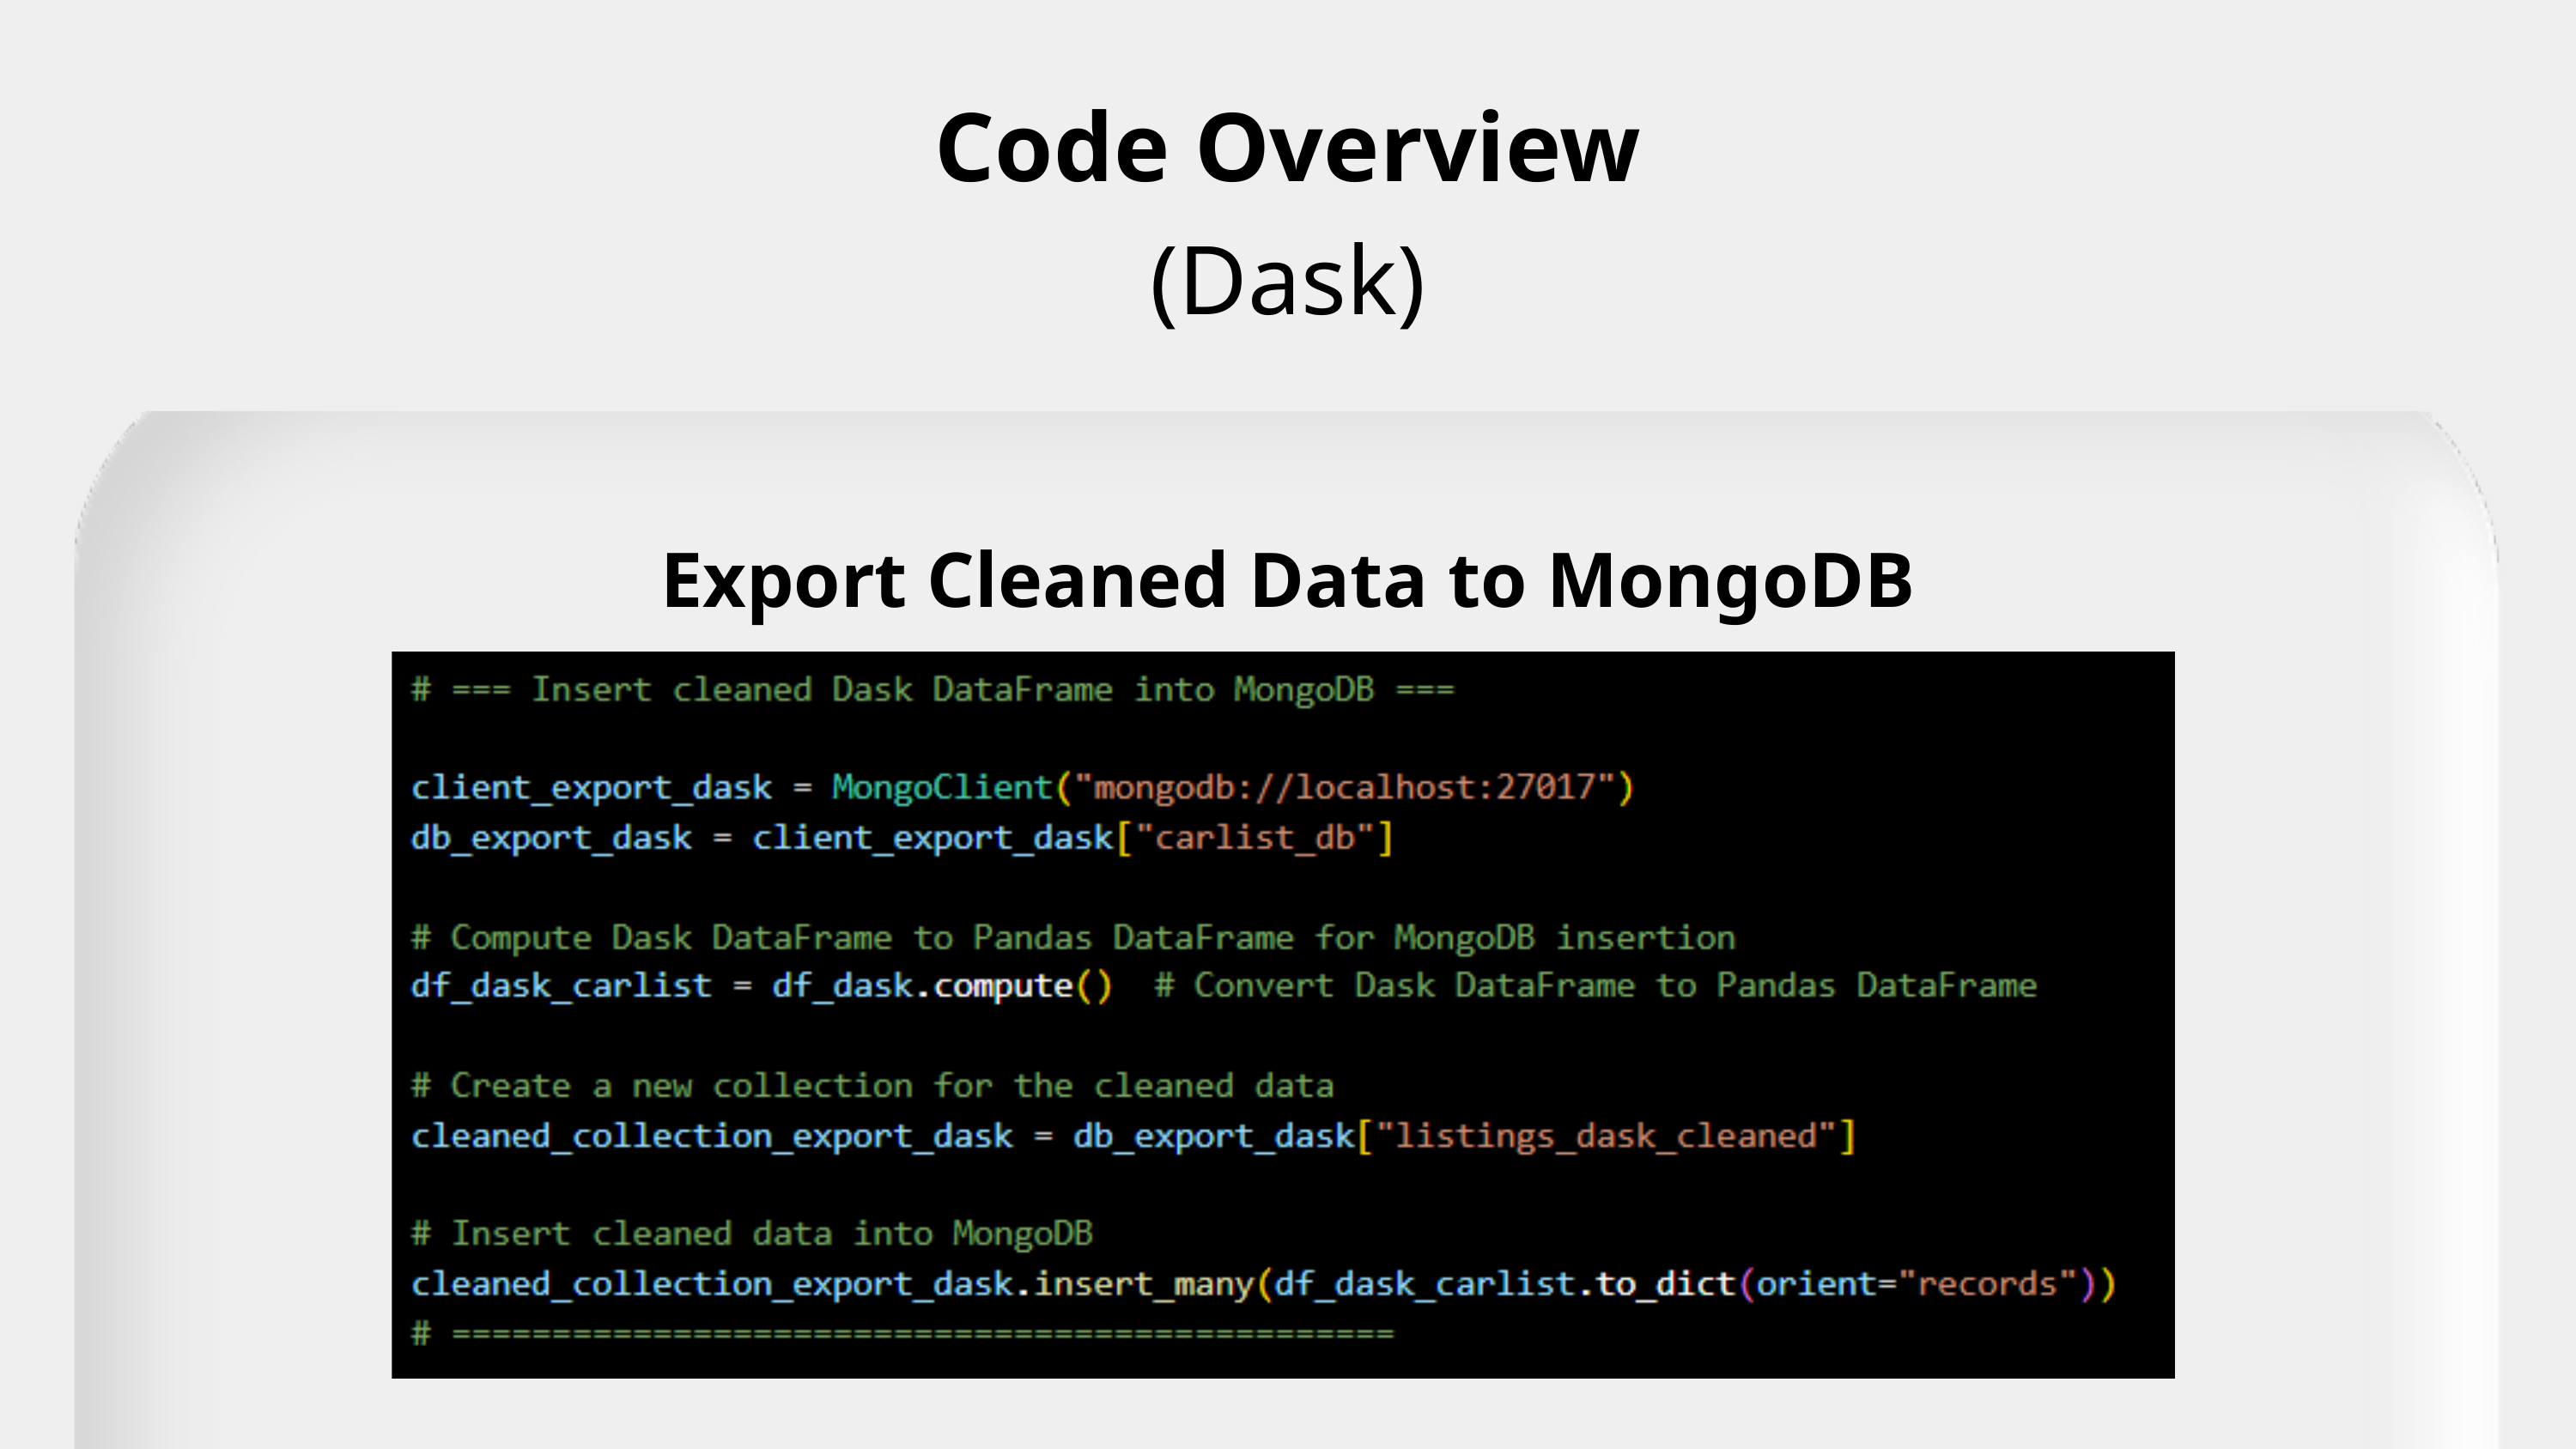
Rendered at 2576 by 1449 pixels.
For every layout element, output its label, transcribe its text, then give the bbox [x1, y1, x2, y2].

text_box Export Cleaned Data to MongoDB [195, 517, 2381, 623]
text_box [392, 652, 2175, 1379]
text_box Code Overview (Dask) [392, 68, 2184, 334]
text_box [74, 411, 2502, 1449]
